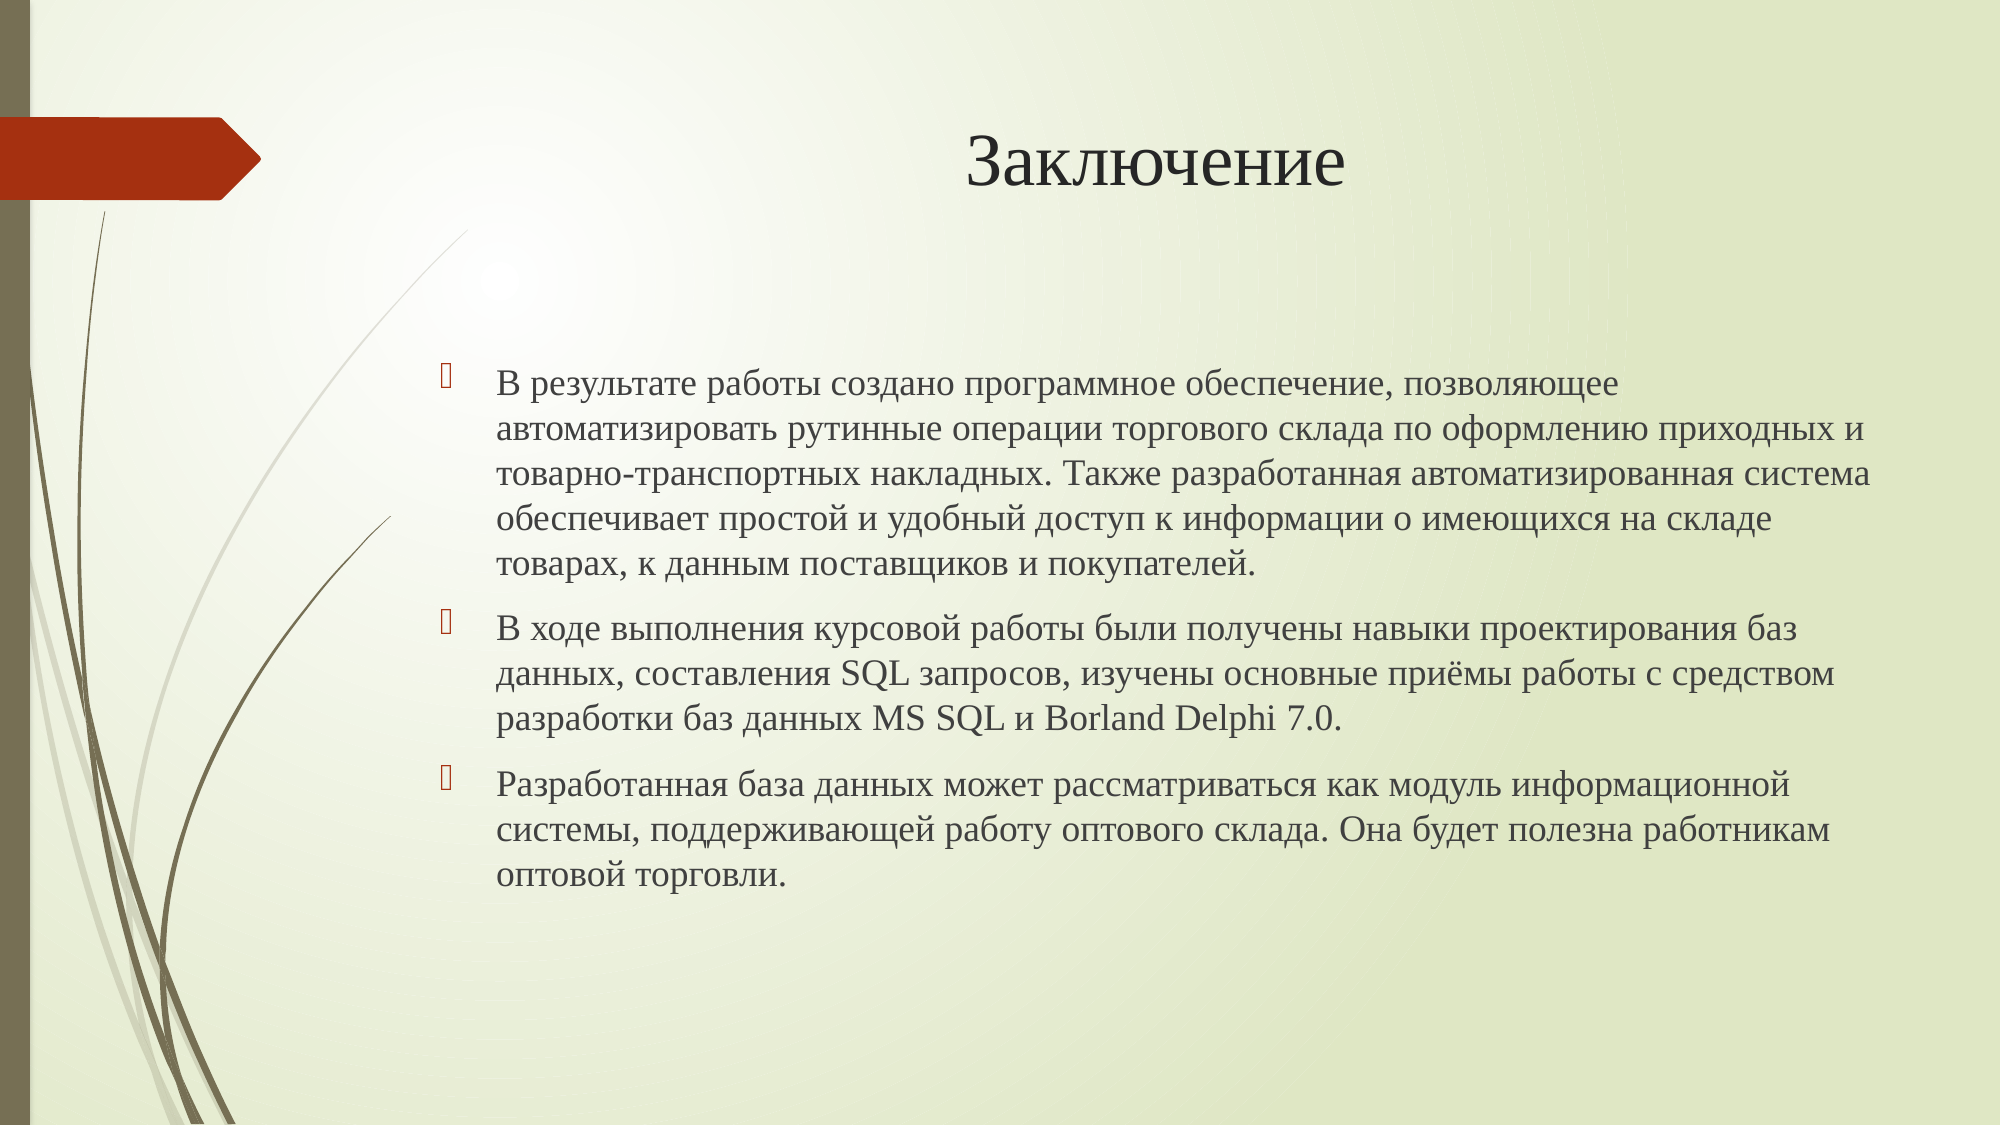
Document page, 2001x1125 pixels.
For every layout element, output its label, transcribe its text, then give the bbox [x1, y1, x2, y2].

list В результате работы создано программное обеспечение, позволяющее автоматизировать рутинные операции торгового склада по оформлению приходных и товарно-транспортных накладных. Также разработанная автоматизированная система обеспечивает простой и удобный доступ к информации о имеющихся на складе товарах, к данным поставщиков и покупателей. В ходе выполнения курсовой работы были получены навыки проектирования баз данных, составления SQL запросов, изучены основные приёмы работы с средством разработки баз данных MS SQL и Borland Delphi 7.0. Разработанная база данных может рассматриваться как модуль информационной системы, поддерживающей работу оптового склада. Она будет полезна работникам оптовой торговли. [424, 350, 1888, 970]
title Заключение [425, 102, 1888, 313]
